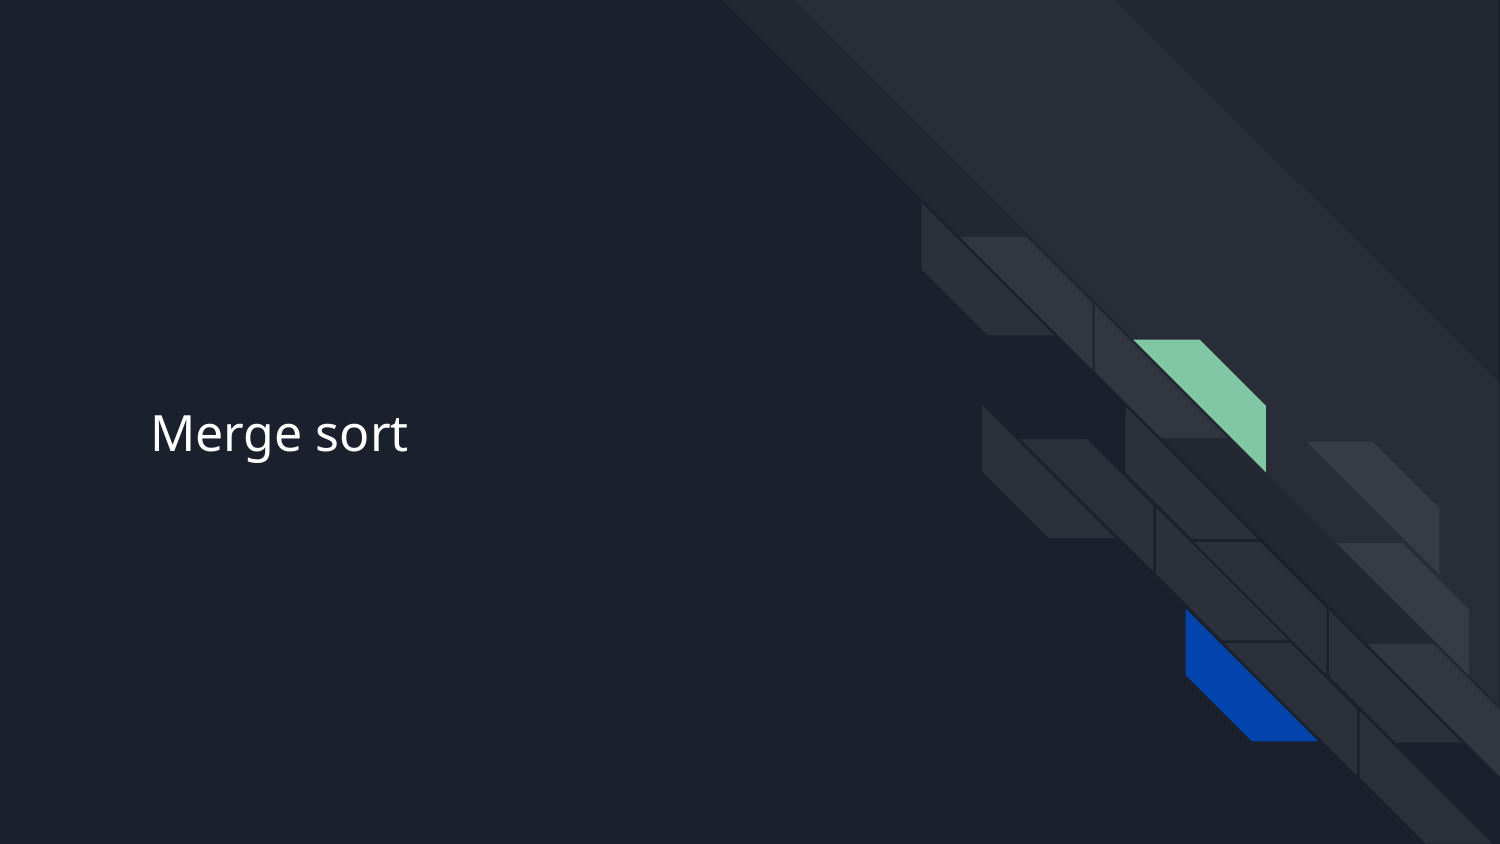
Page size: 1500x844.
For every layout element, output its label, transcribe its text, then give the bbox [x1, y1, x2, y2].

title Merge sort [135, 336, 888, 526]
